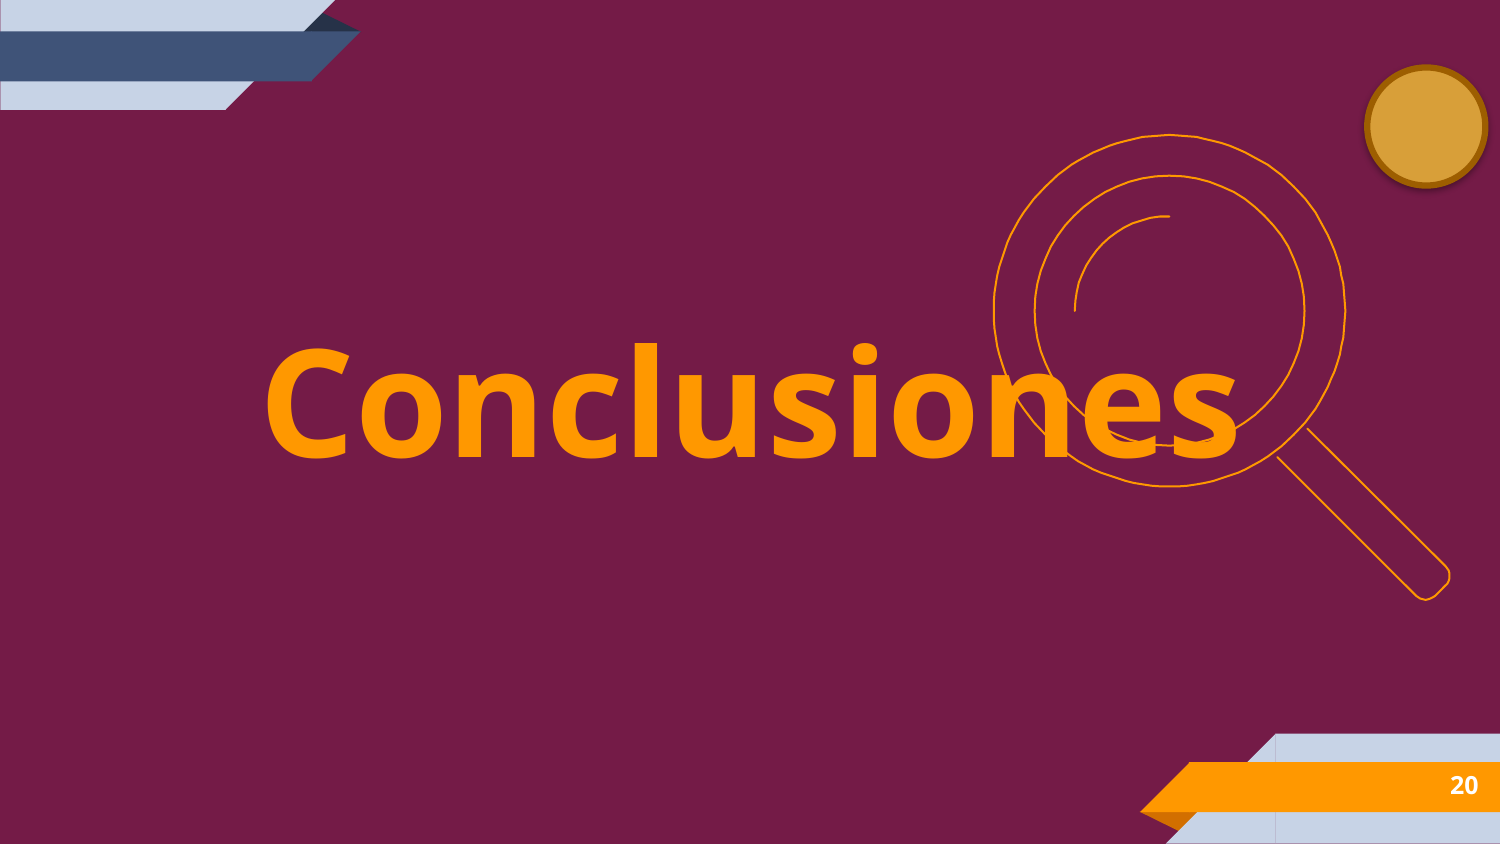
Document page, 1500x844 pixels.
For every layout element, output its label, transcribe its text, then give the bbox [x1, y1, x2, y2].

title Conclusiones [91, 296, 988, 498]
text_box [1364, 64, 1489, 183]
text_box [993, 134, 1450, 601]
slide_number 20 [1249, 760, 1494, 813]
